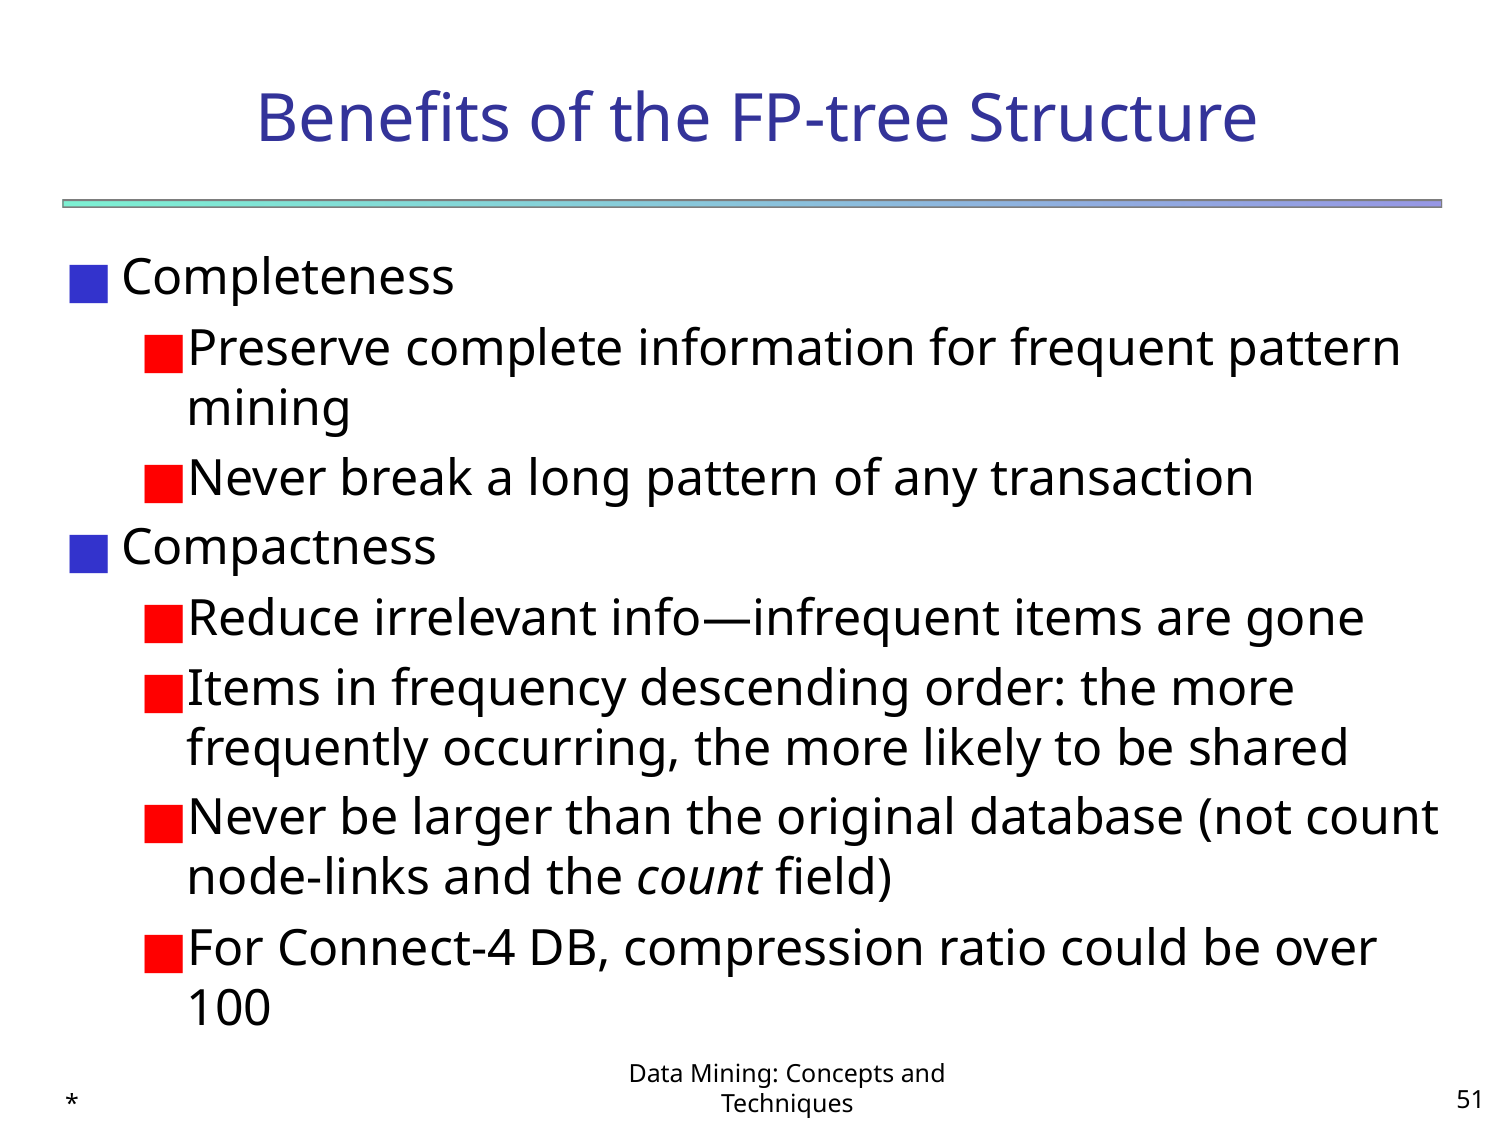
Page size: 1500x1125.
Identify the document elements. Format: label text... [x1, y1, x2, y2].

list Completeness Preserve complete information for frequent pattern mining Never break a long pattern of any transaction Compactness Reduce irrelevant info—infrequent items are gone Items in frequency descending order: the more frequently occurring, the more likely to be shared Never be larger than the original database (not count node-links and the count field) For Connect-4 DB, compression ratio could be over 100 [50, 237, 1463, 1063]
text_box ‹#› [1187, 1062, 1500, 1125]
text_box Data Mining: Concepts and Techniques [549, 1063, 1025, 1125]
text_box * [49, 1062, 363, 1125]
title Benefits of the FP-tree Structure [102, 69, 1413, 163]
